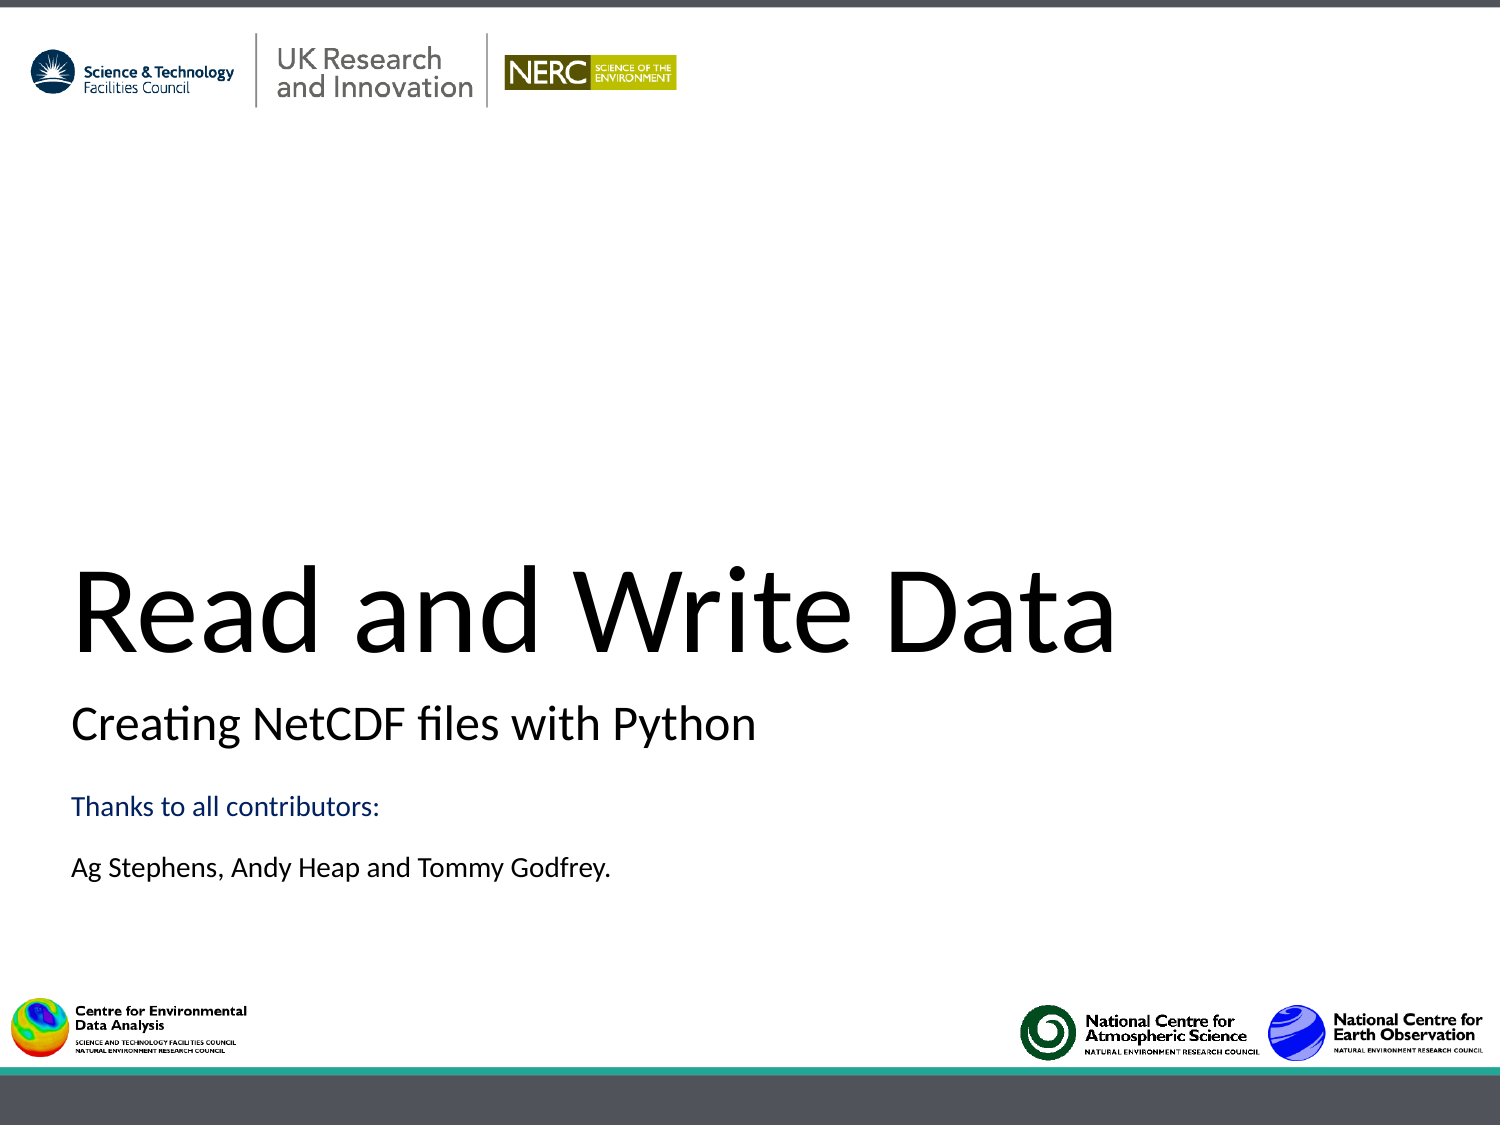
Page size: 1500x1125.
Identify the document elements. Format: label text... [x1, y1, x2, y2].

picture [0, 0, 1500, 1125]
subtitle Creating NetCDF files with Python [56, 689, 1182, 779]
text_box Thanks to all contributors: Ag Stephens, Andy Heap and Tommy Godfrey. [56, 779, 1471, 988]
title Read and Write Data [56, 545, 1332, 688]
